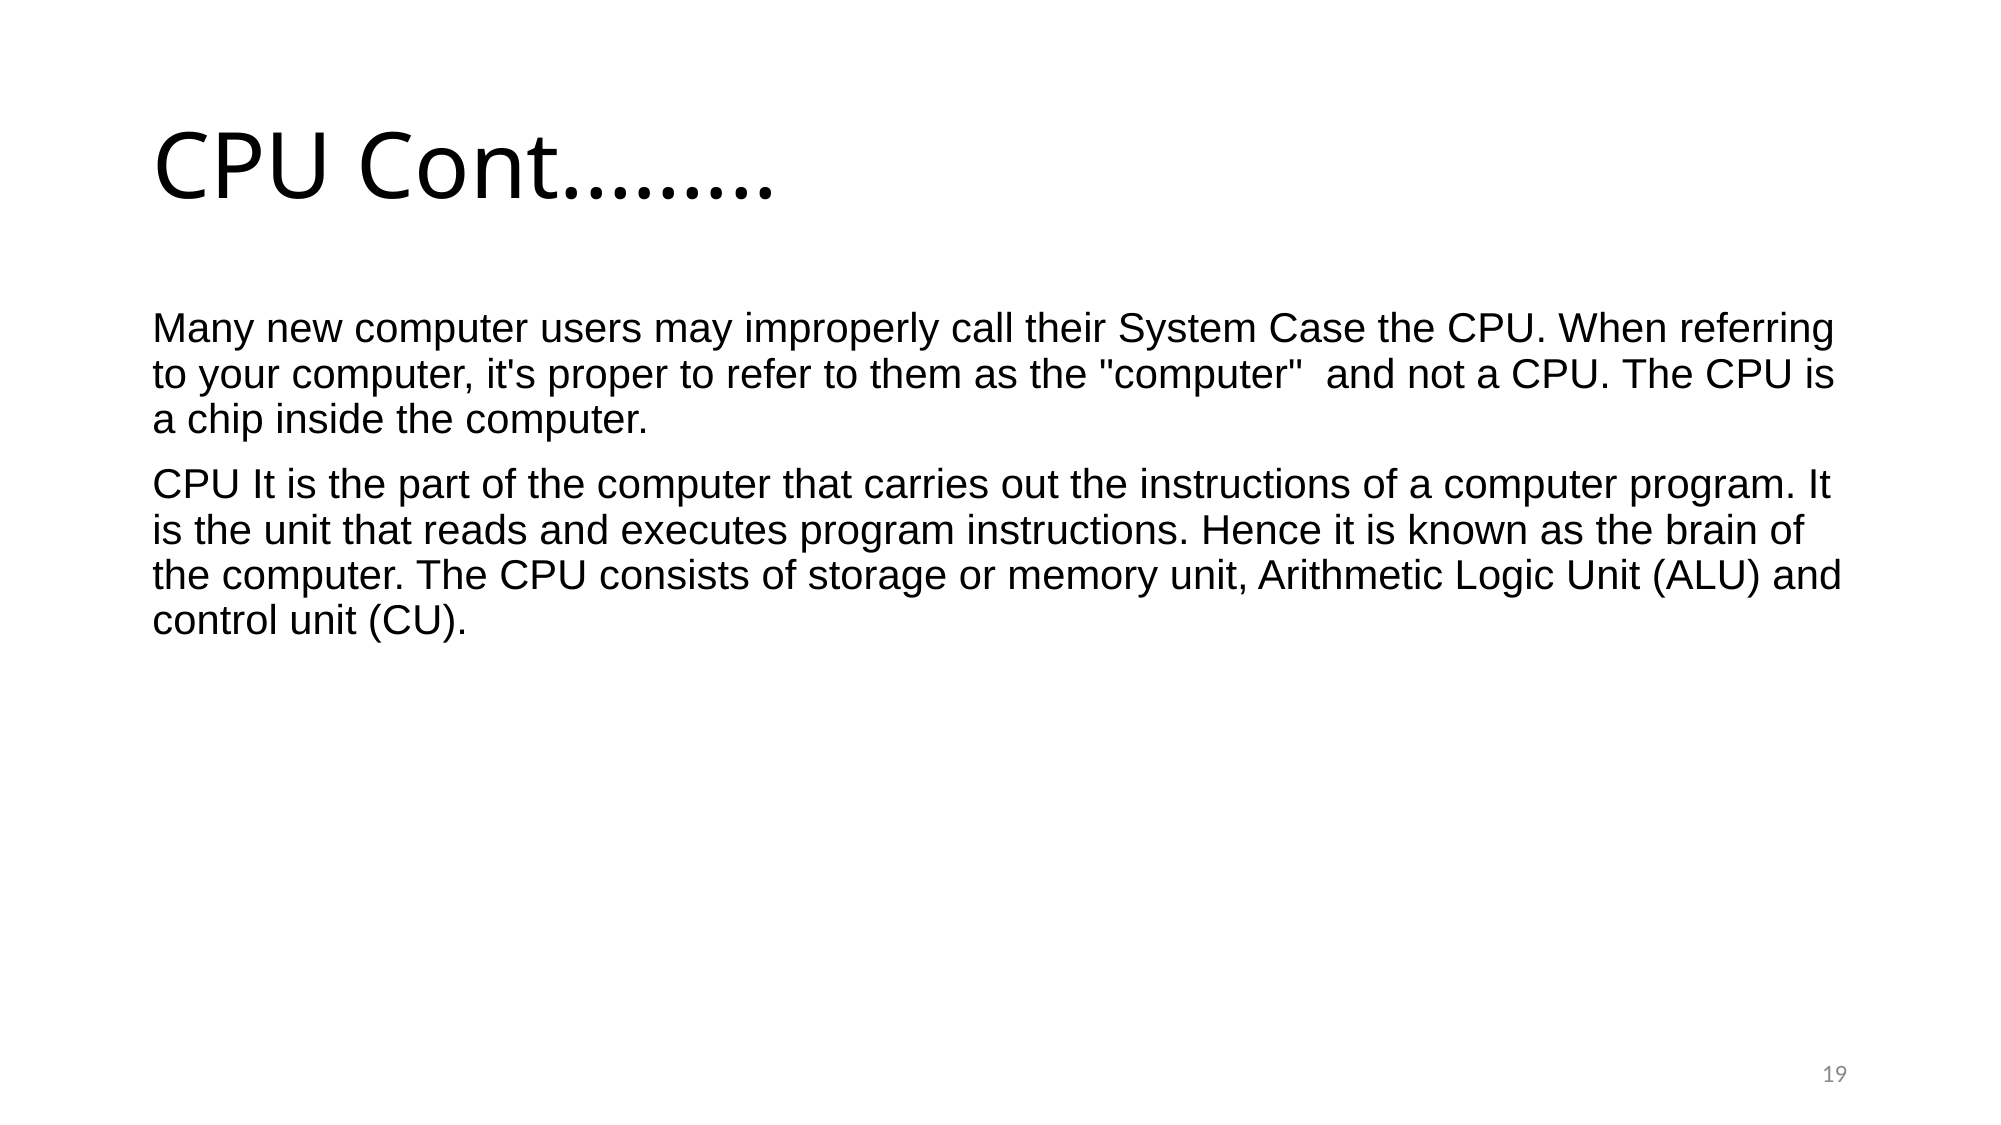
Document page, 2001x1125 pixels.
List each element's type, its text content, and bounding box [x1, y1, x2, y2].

slide_number 19 [1412, 1042, 1863, 1103]
list Many new computer users may improperly call their System Case the CPU. When referring to your computer, it's proper to refer to them as the "computer" and not a CPU. The CPU is a chip inside the computer. CPU It is the part of the computer that carries out the instructions of a computer program. It is the unit that reads and executes program instructions. Hence it is known as the brain of the computer. The CPU consists of storage or memory unit, Arithmetic Logic Unit (ALU) and control unit (CU). [137, 299, 1863, 1014]
title CPU Cont.…….. [137, 59, 1863, 278]
